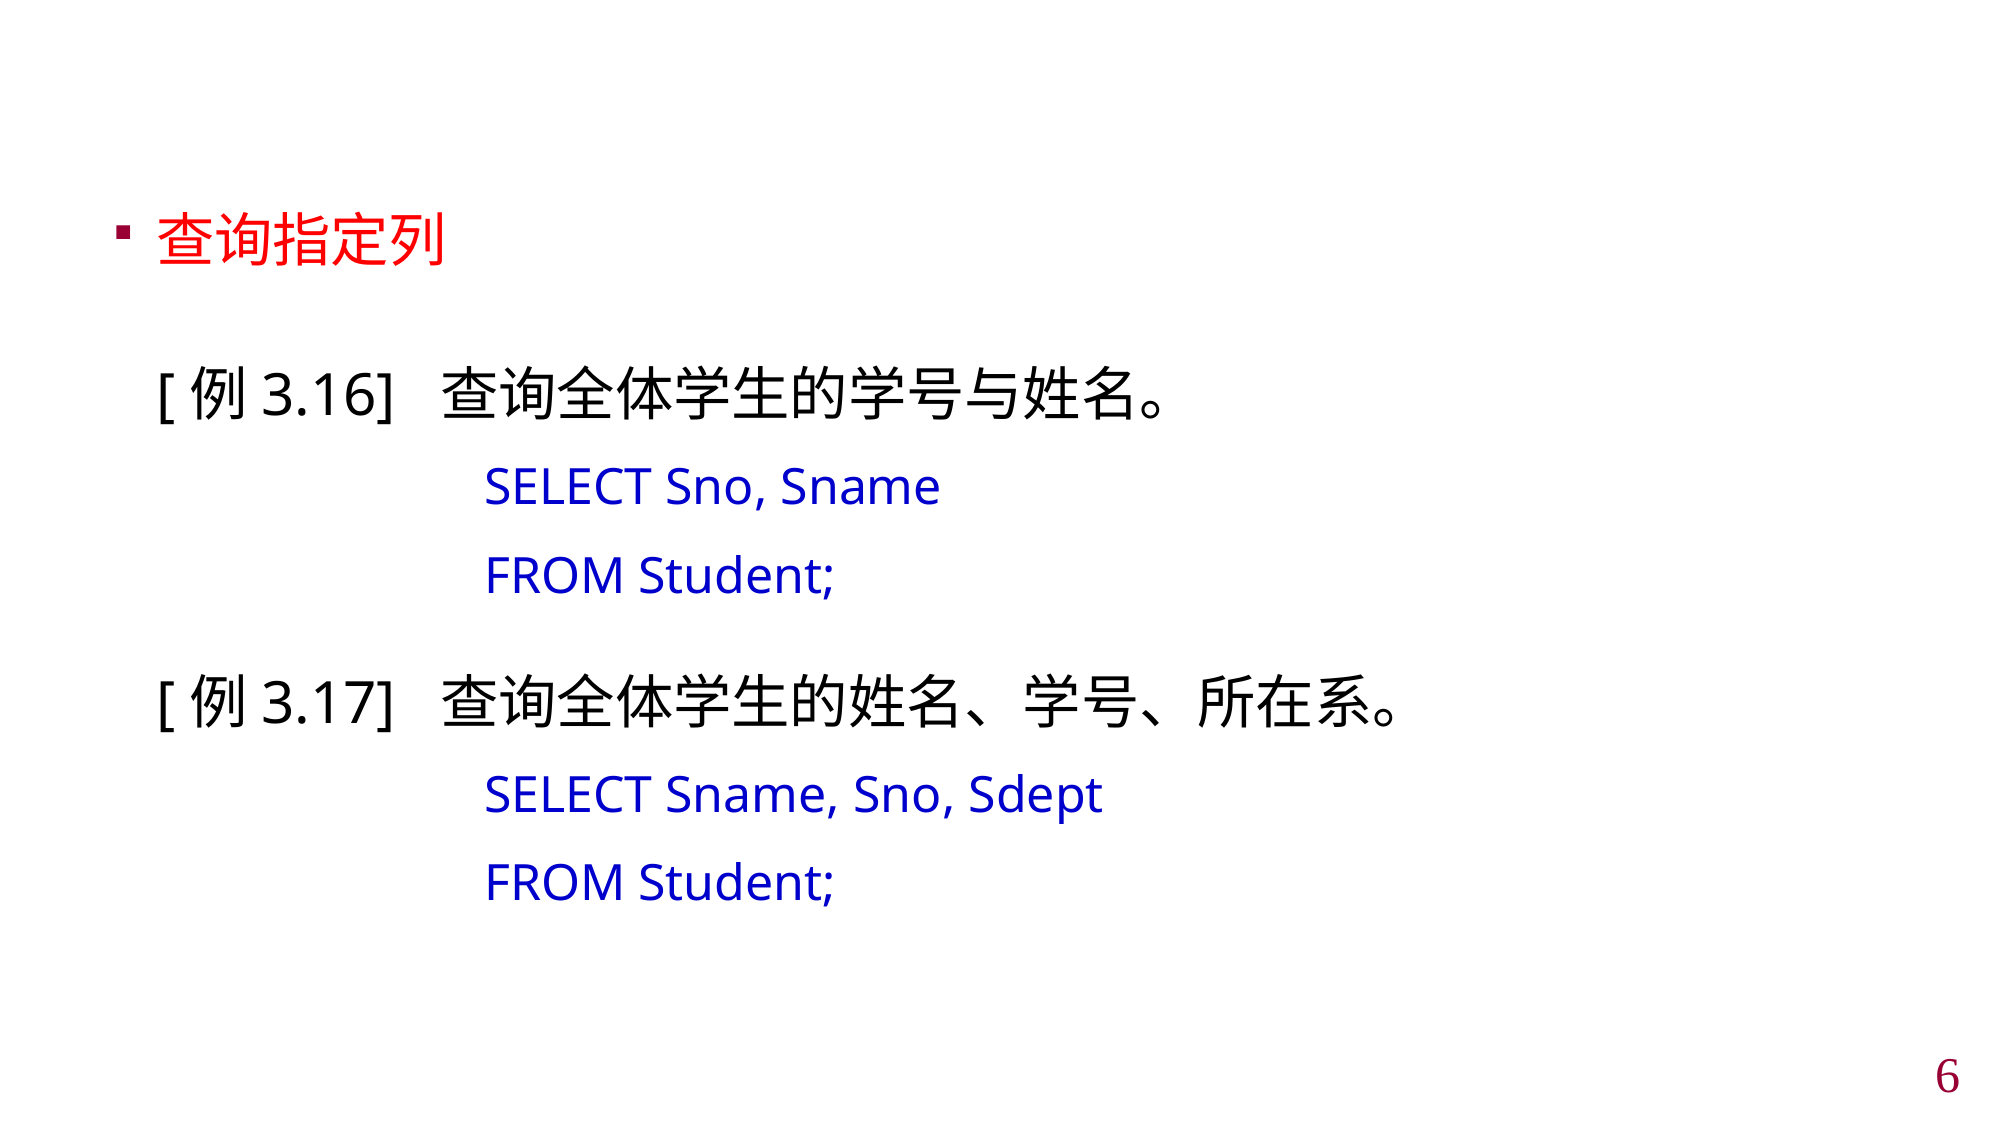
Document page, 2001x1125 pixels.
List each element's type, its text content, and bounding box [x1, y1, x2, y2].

list 查询指定列 [例3.16] 查询全体学生的学号与姓名。 SELECT Sno, Sname FROM Student; [例3.17] 查询全体学生的姓名、学号、所在系。 SELECT Sname, Sno, Sdept FROM Student; [97, 174, 1904, 1073]
slide_number 5 [1550, 1048, 1975, 1096]
